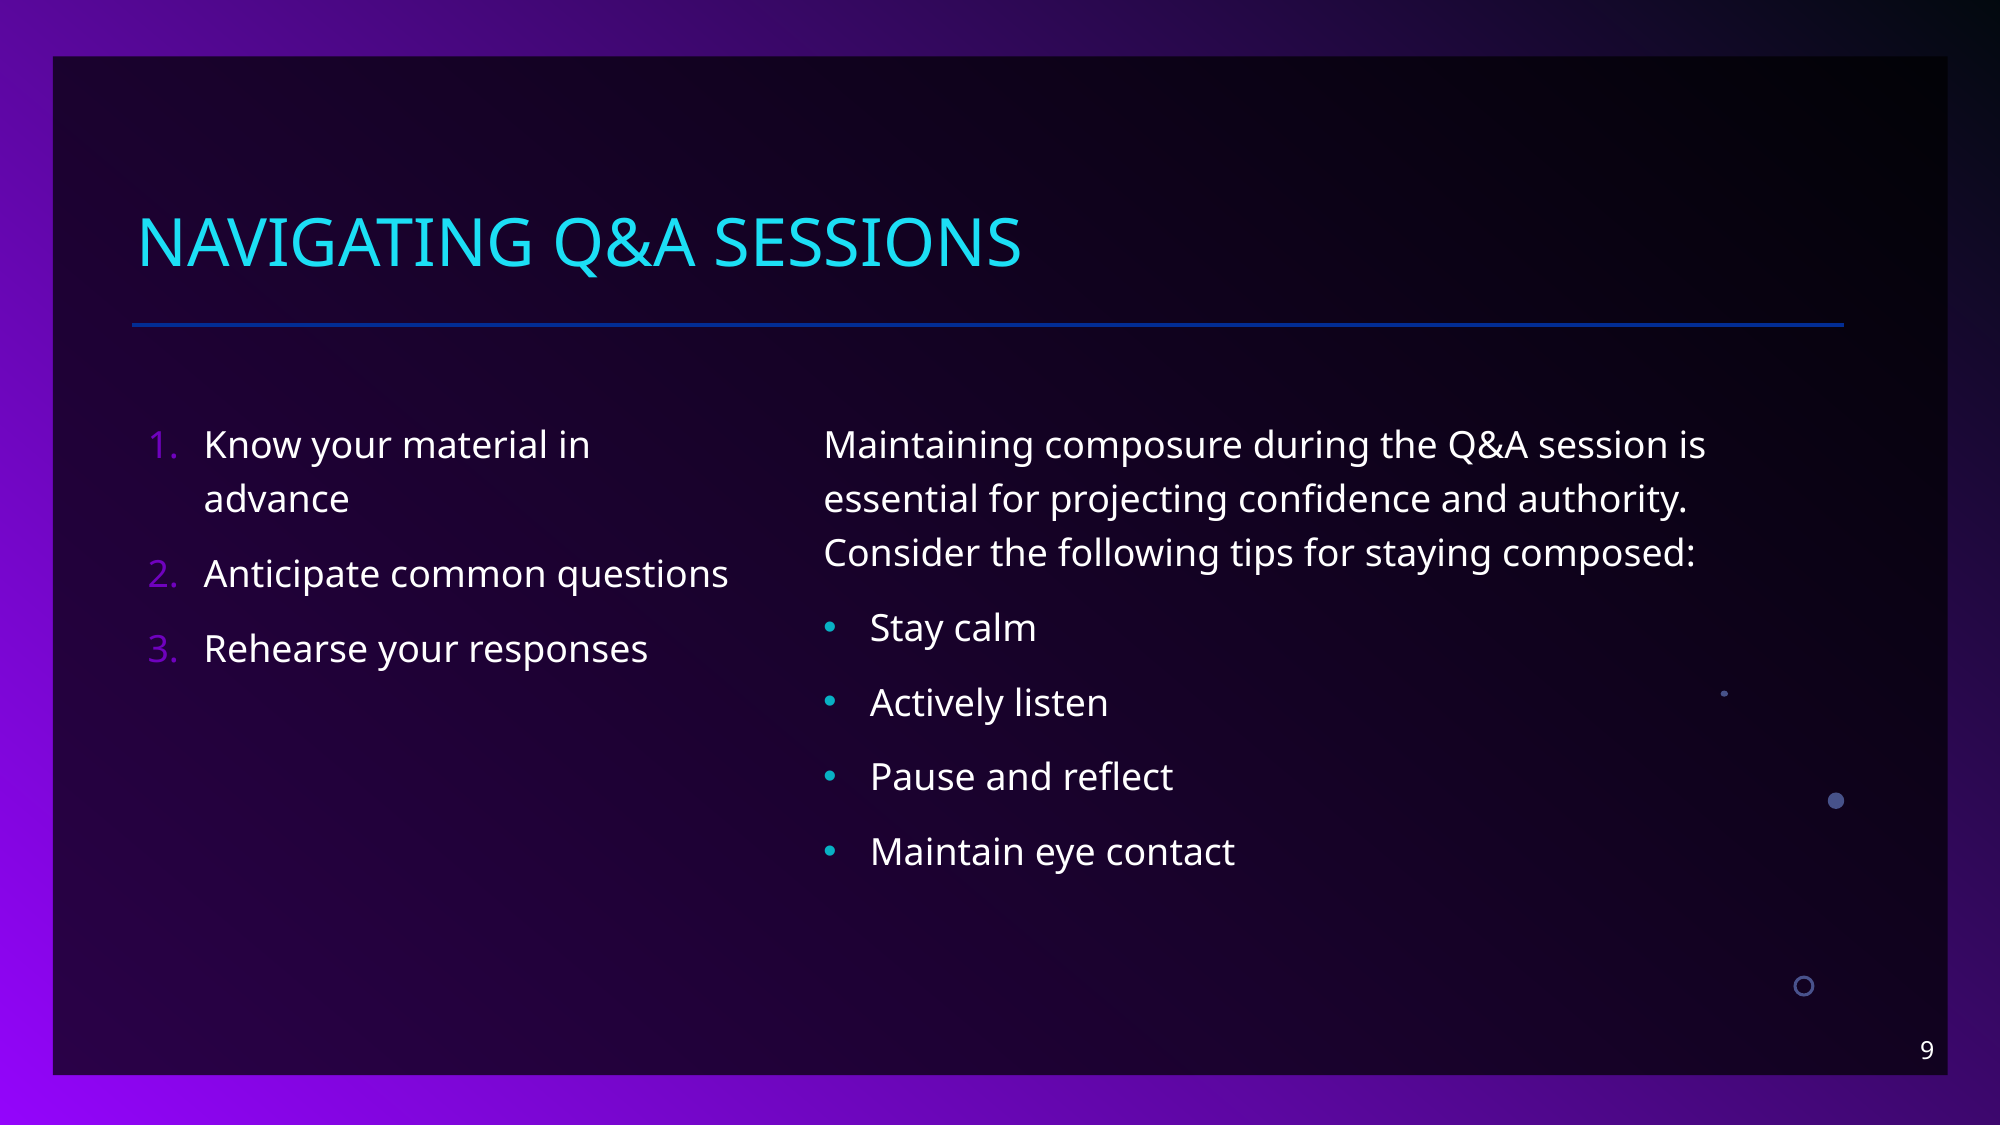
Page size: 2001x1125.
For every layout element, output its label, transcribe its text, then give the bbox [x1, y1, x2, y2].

list Maintaining composure during the Q&A session is essential for projecting confidence and authority. Consider the following tips for staying composed: Stay calm Actively listen Pause and reflect Maintain eye contact [808, 404, 1845, 1016]
title NAVIGATING Q&A SESSIONS [121, 70, 1845, 289]
list Know your material in advance Anticipate common questions Rehearse your responses [132, 404, 752, 1016]
slide_number 9 [1499, 1021, 1950, 1082]
